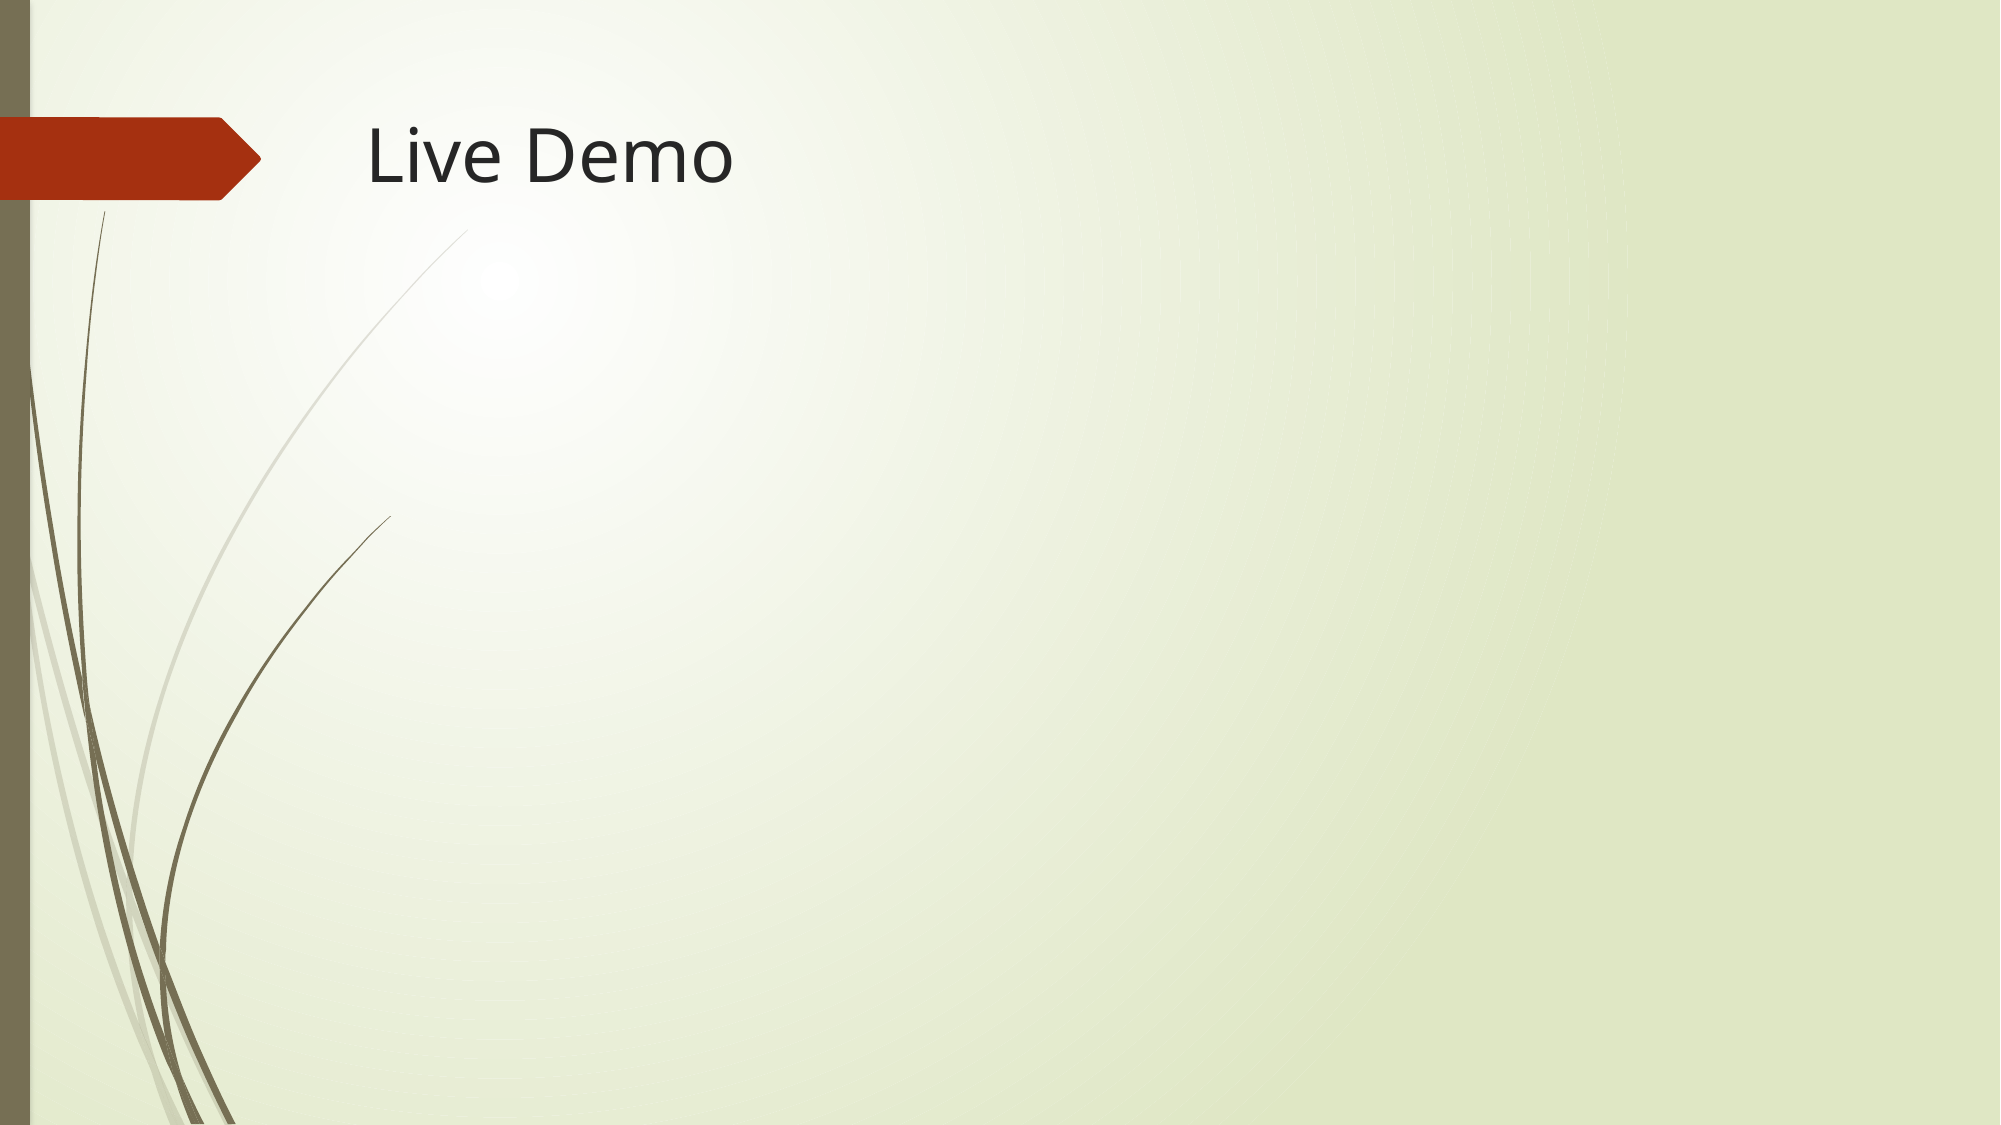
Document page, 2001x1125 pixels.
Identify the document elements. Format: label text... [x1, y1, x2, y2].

title Live Demo [350, 99, 1813, 310]
